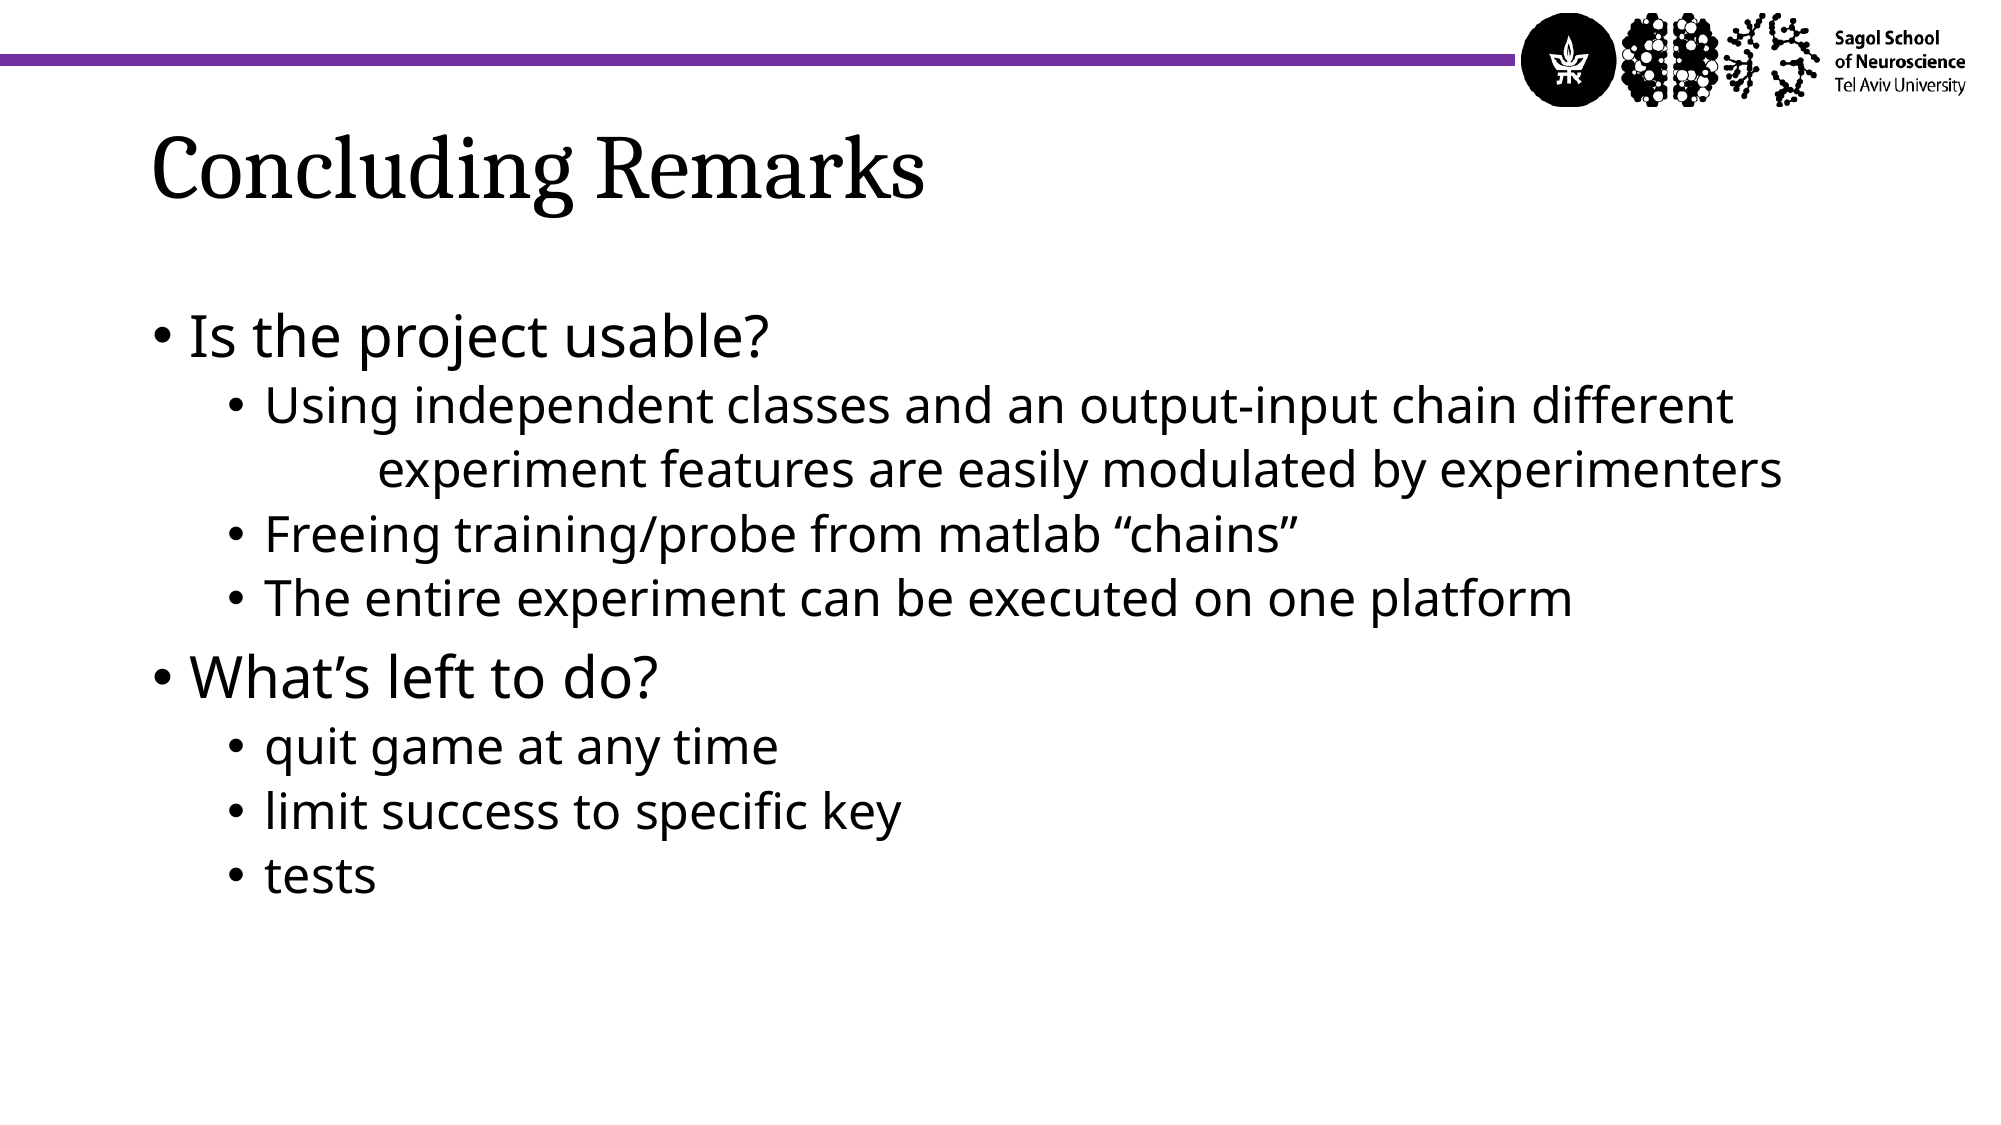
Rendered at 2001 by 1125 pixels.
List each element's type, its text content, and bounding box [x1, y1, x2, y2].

title Concluding Remarks [137, 59, 1863, 278]
picture [1514, 13, 1986, 107]
list Is the project usable? Using independent classes and an output-input chain different experiment features are easily modulated by experimenters Freeing training/probe from matlab “chains” The entire experiment can be executed on one platform What’s left to do? quit game at any time limit success to specific key tests [137, 299, 1863, 1014]
